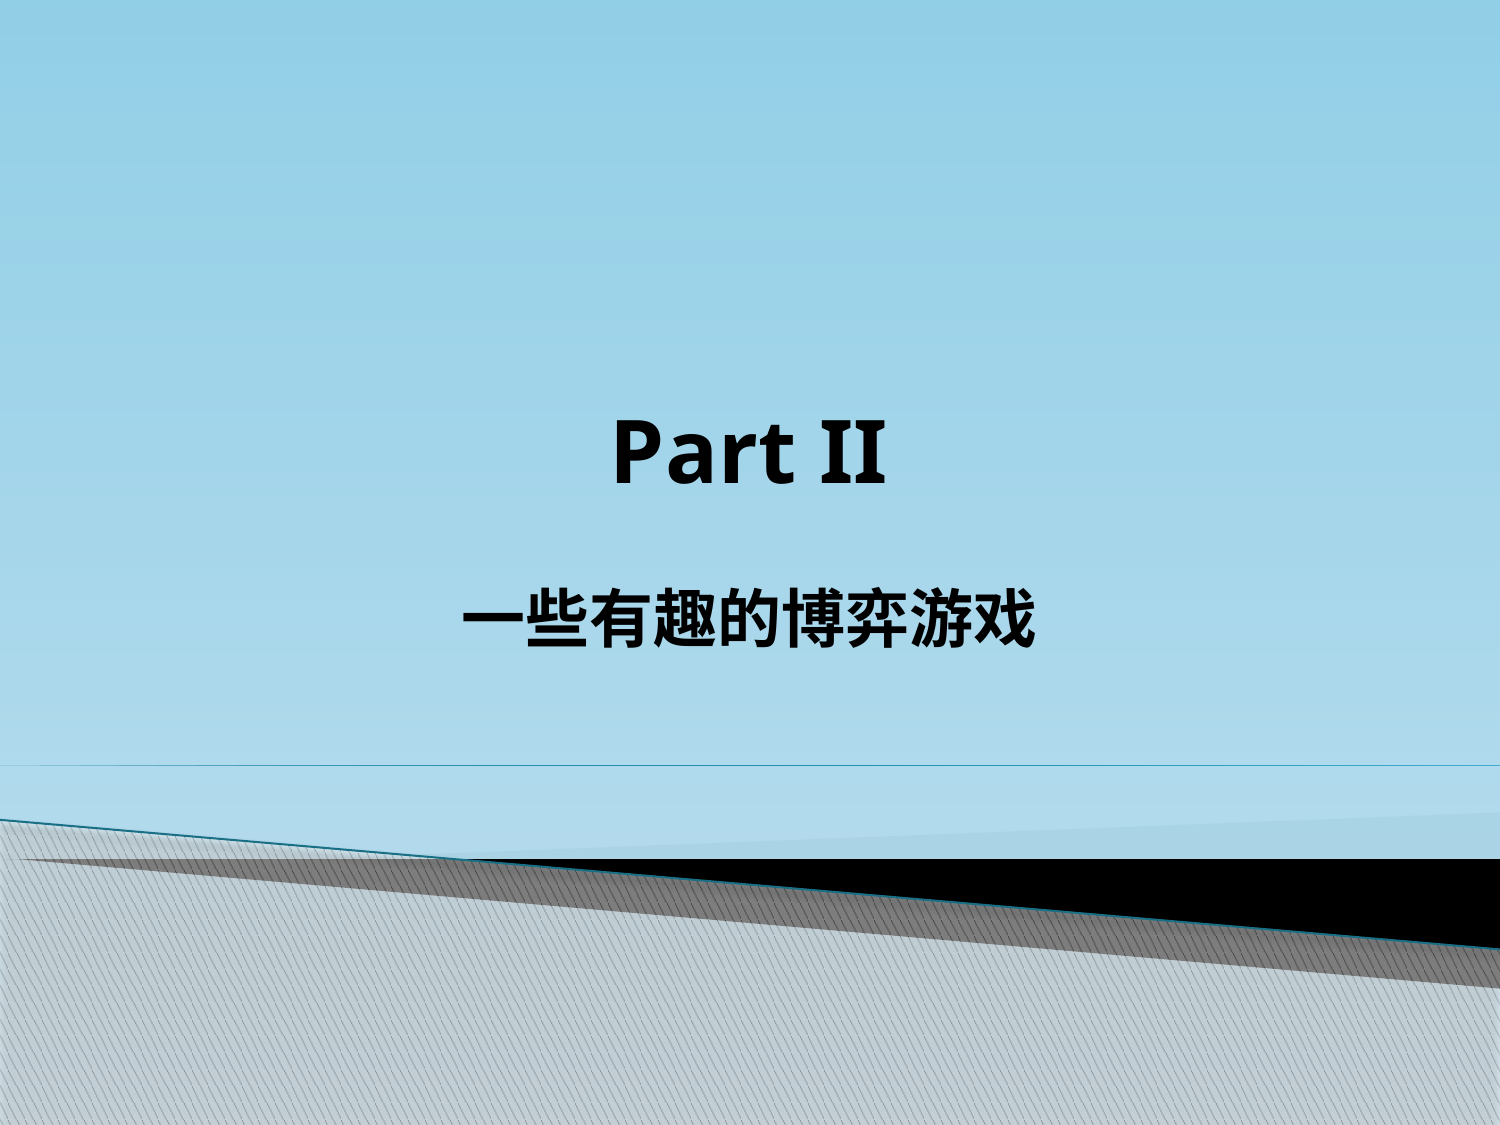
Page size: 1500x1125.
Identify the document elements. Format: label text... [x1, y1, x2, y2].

picture [5, 859, 1500, 989]
title Part II 一些有趣的博弈游戏 [123, 385, 1375, 663]
